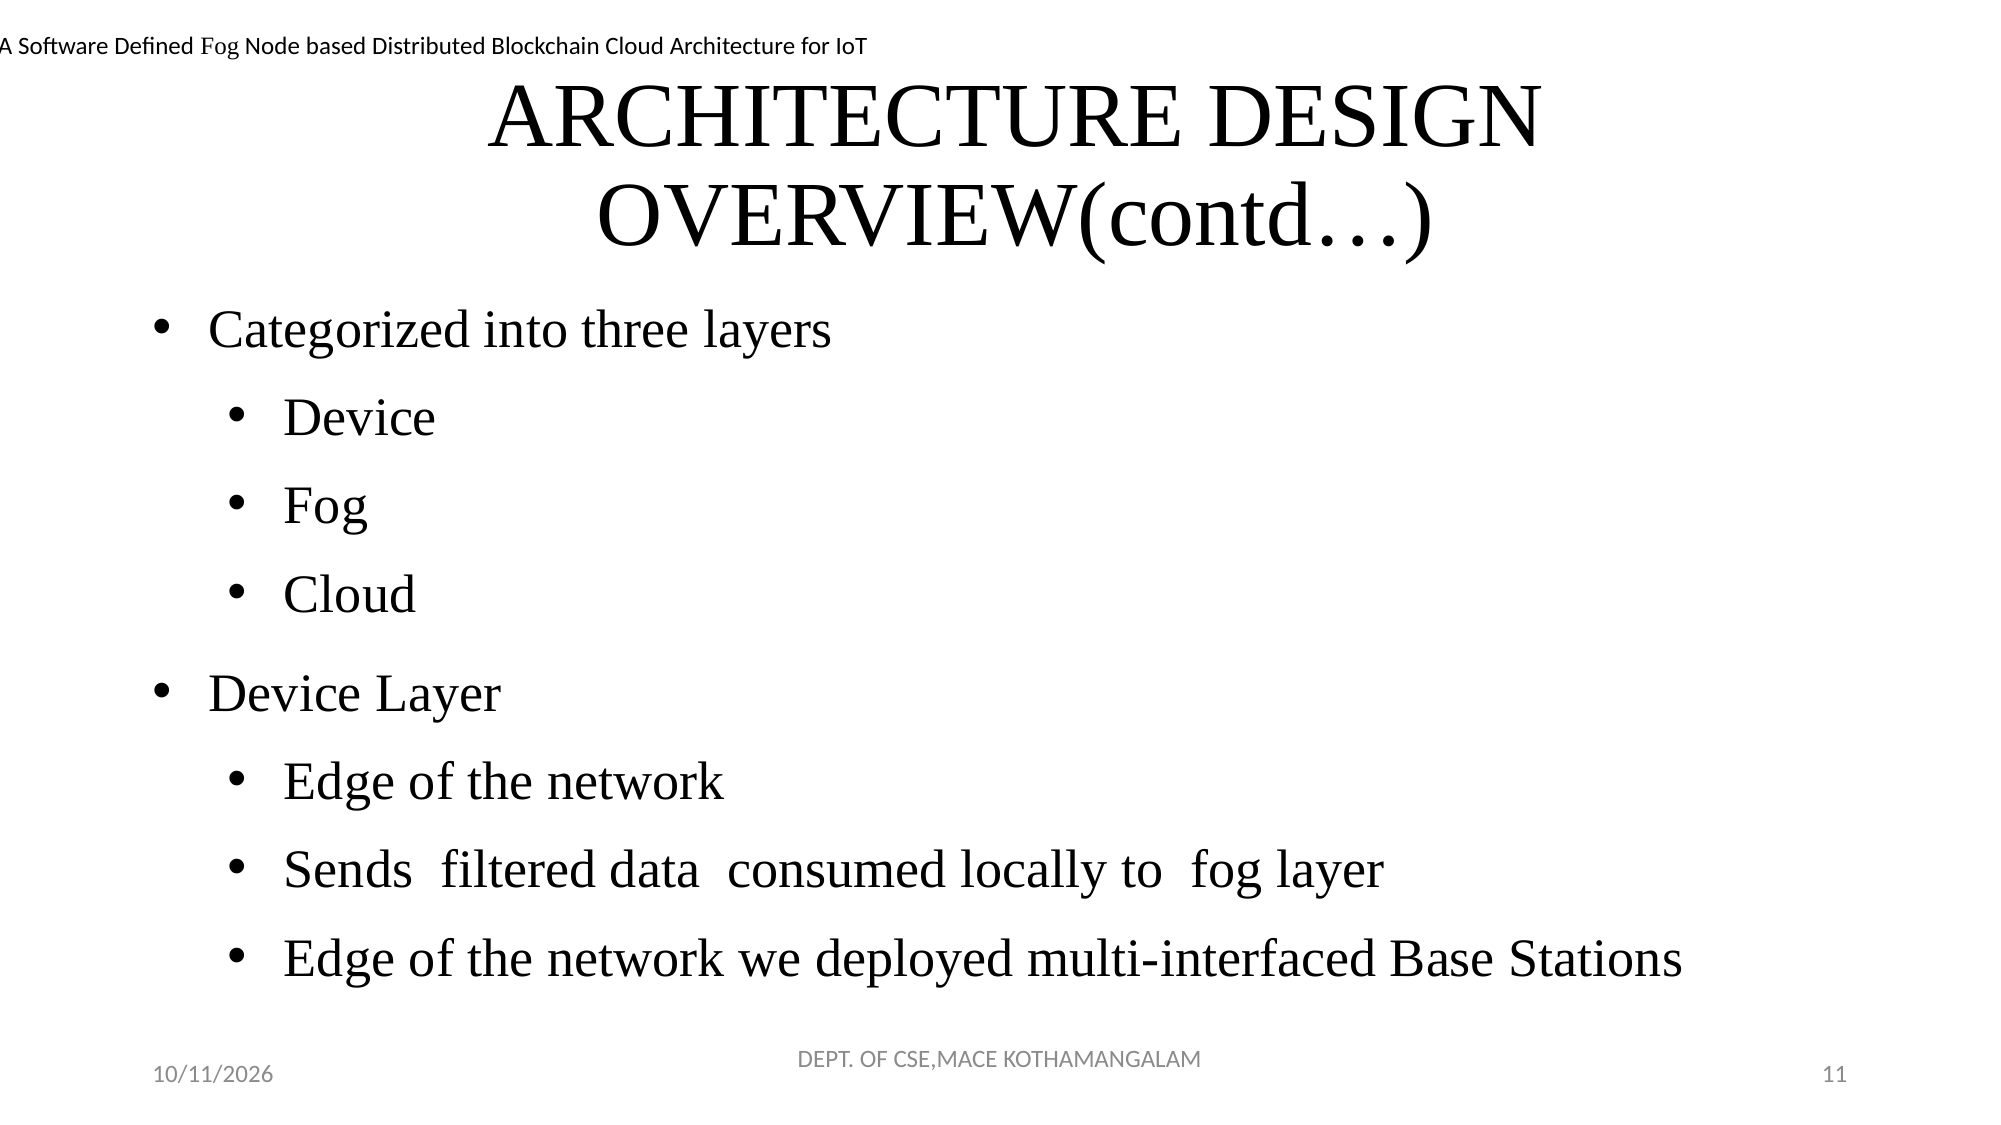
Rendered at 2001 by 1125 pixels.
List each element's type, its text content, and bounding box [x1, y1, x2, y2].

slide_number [137, 1042, 588, 1103]
subtitle Categorized into three layers Device Fog Cloud Device Layer Edge of the network Sends filtered data consumed locally to fog layer Edge of the network we deployed multi-interfaced Base Stations [137, 272, 1811, 998]
footer DEPT. OF CSE,MACE KOTHAMANGALAM [662, 1042, 1338, 1103]
text_box A Software Defined Fog Node based Distributed Blockchain Cloud Architecture for IoT [0, 22, 897, 97]
title ARCHITECTURE DESIGN OVERVIEW(contd…) [63, 97, 1969, 273]
slide_number 11 [1412, 1042, 1863, 1103]
